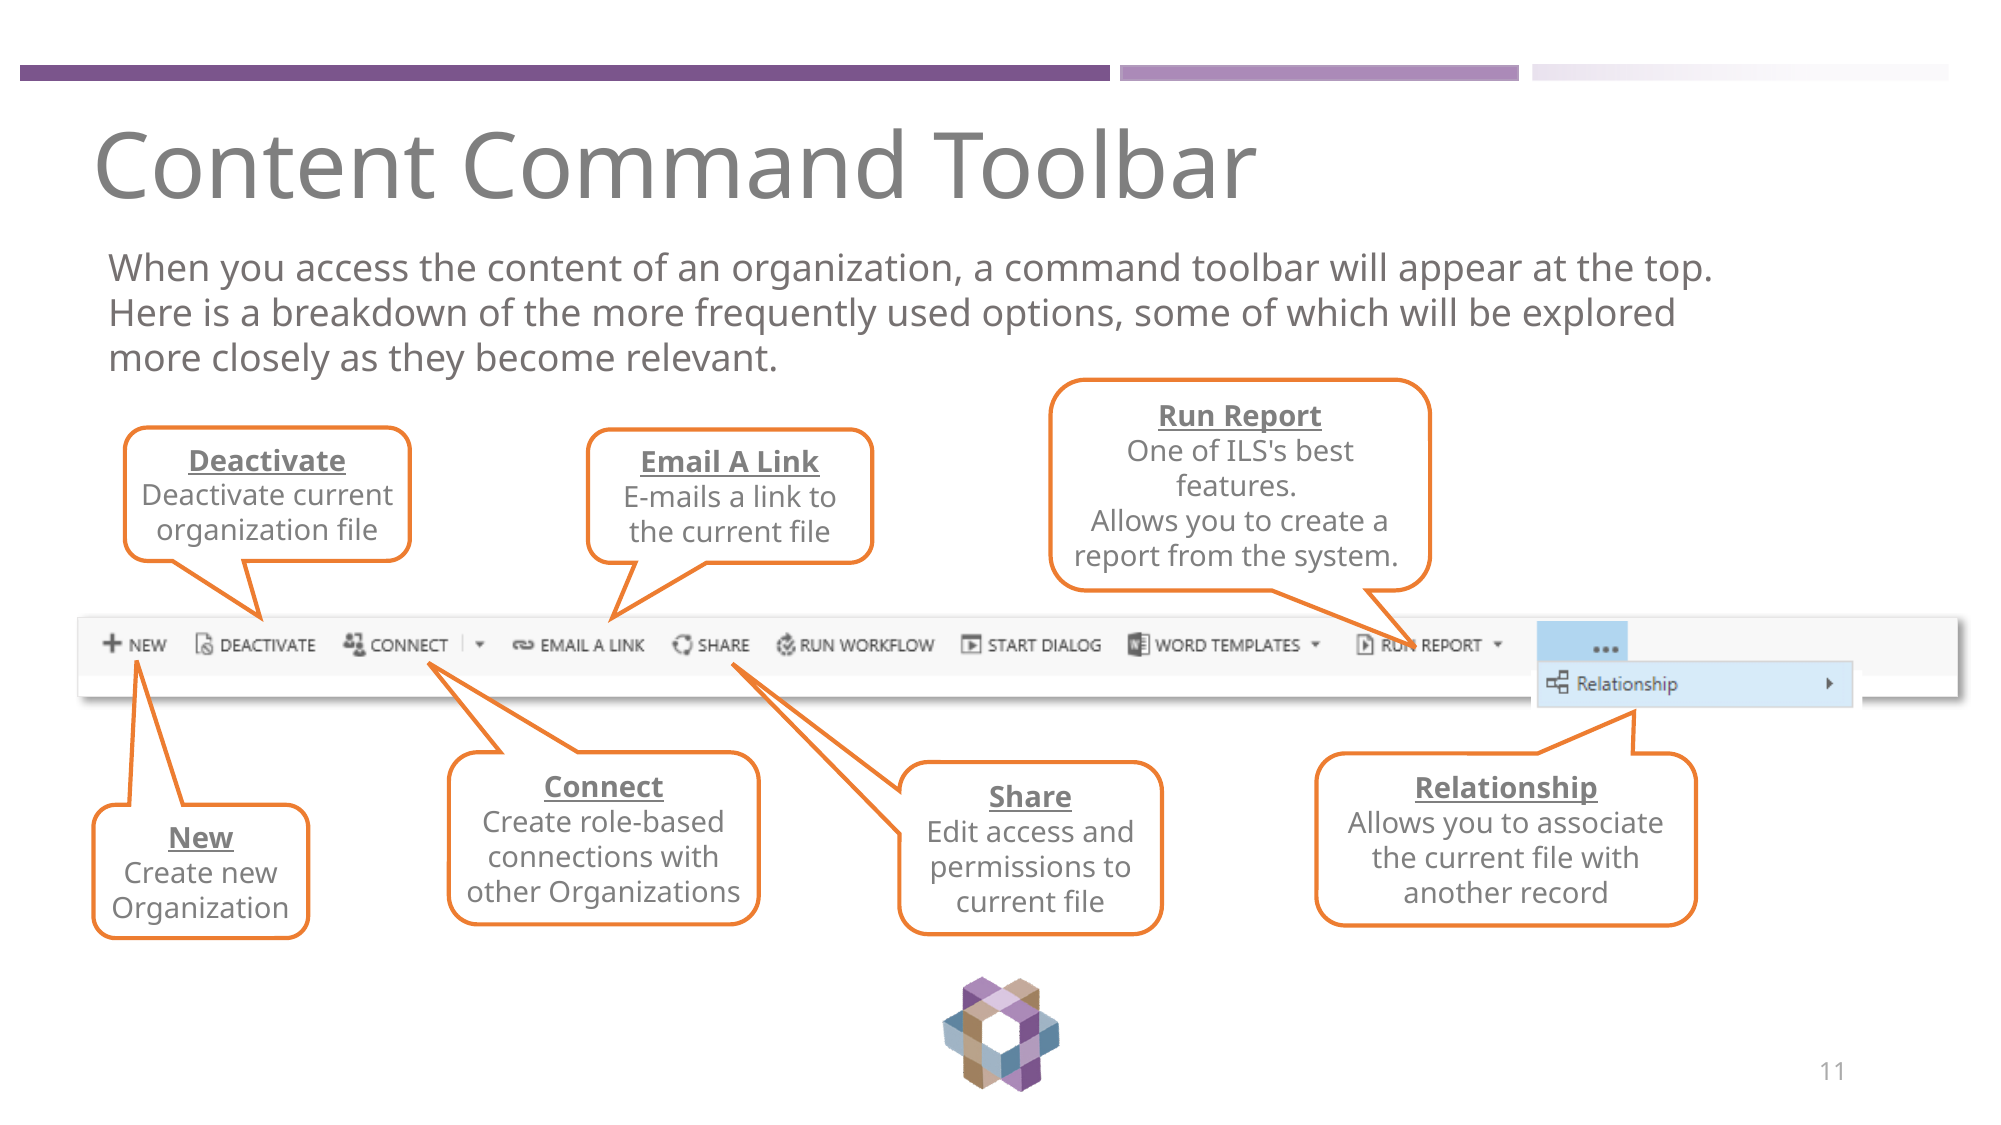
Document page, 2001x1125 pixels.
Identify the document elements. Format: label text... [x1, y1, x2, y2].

text_box Relationship Allows you to associate the current file with another record [1315, 716, 1698, 927]
text_box Run Report One of ILS's best features. Allows you to create a report from the system. [1049, 378, 1432, 617]
title Content Command Toolbar [77, 59, 1984, 278]
text_box Connect Create role-based connections with other Organizations [447, 697, 760, 926]
text_box New Create new Organization [92, 697, 310, 940]
text_box Share Edit access and permissions to current file [763, 697, 1163, 936]
picture [844, 926, 1150, 1125]
slide_number 11 [1412, 1042, 1863, 1103]
text_box When you access the content of an organization, a command toolbar will appear at the top. Here is a breakdown of the more frequently used options, some of which will be explored more closely as they become relevant. [93, 236, 1785, 387]
picture [77, 617, 1958, 716]
text_box Deactivate Deactivate current organization file [123, 426, 411, 617]
text_box Email A Link E-mails a link to the current file [586, 428, 874, 617]
